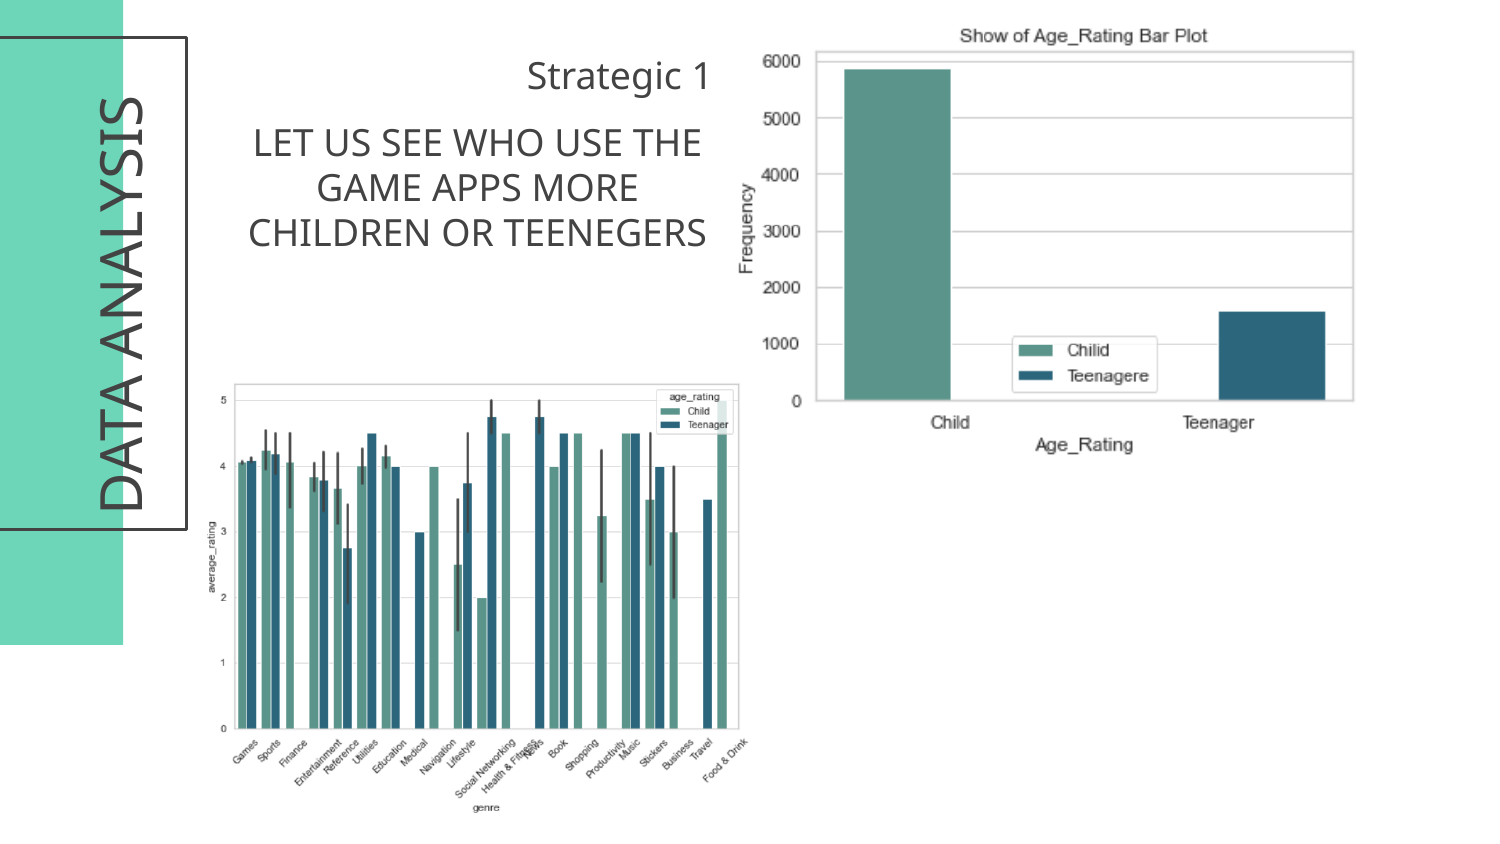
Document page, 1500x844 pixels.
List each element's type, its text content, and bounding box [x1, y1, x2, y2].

text_box [0, 37, 187, 530]
picture [200, 18, 1500, 826]
title DATA ANALYSIS [75, 530, 170, 539]
text_box LET US SEE WHO USE THE GAME APPS MORE CHILDREN OR TEENEGERS [205, 104, 721, 229]
text_box Strategic 1 [494, 37, 721, 104]
